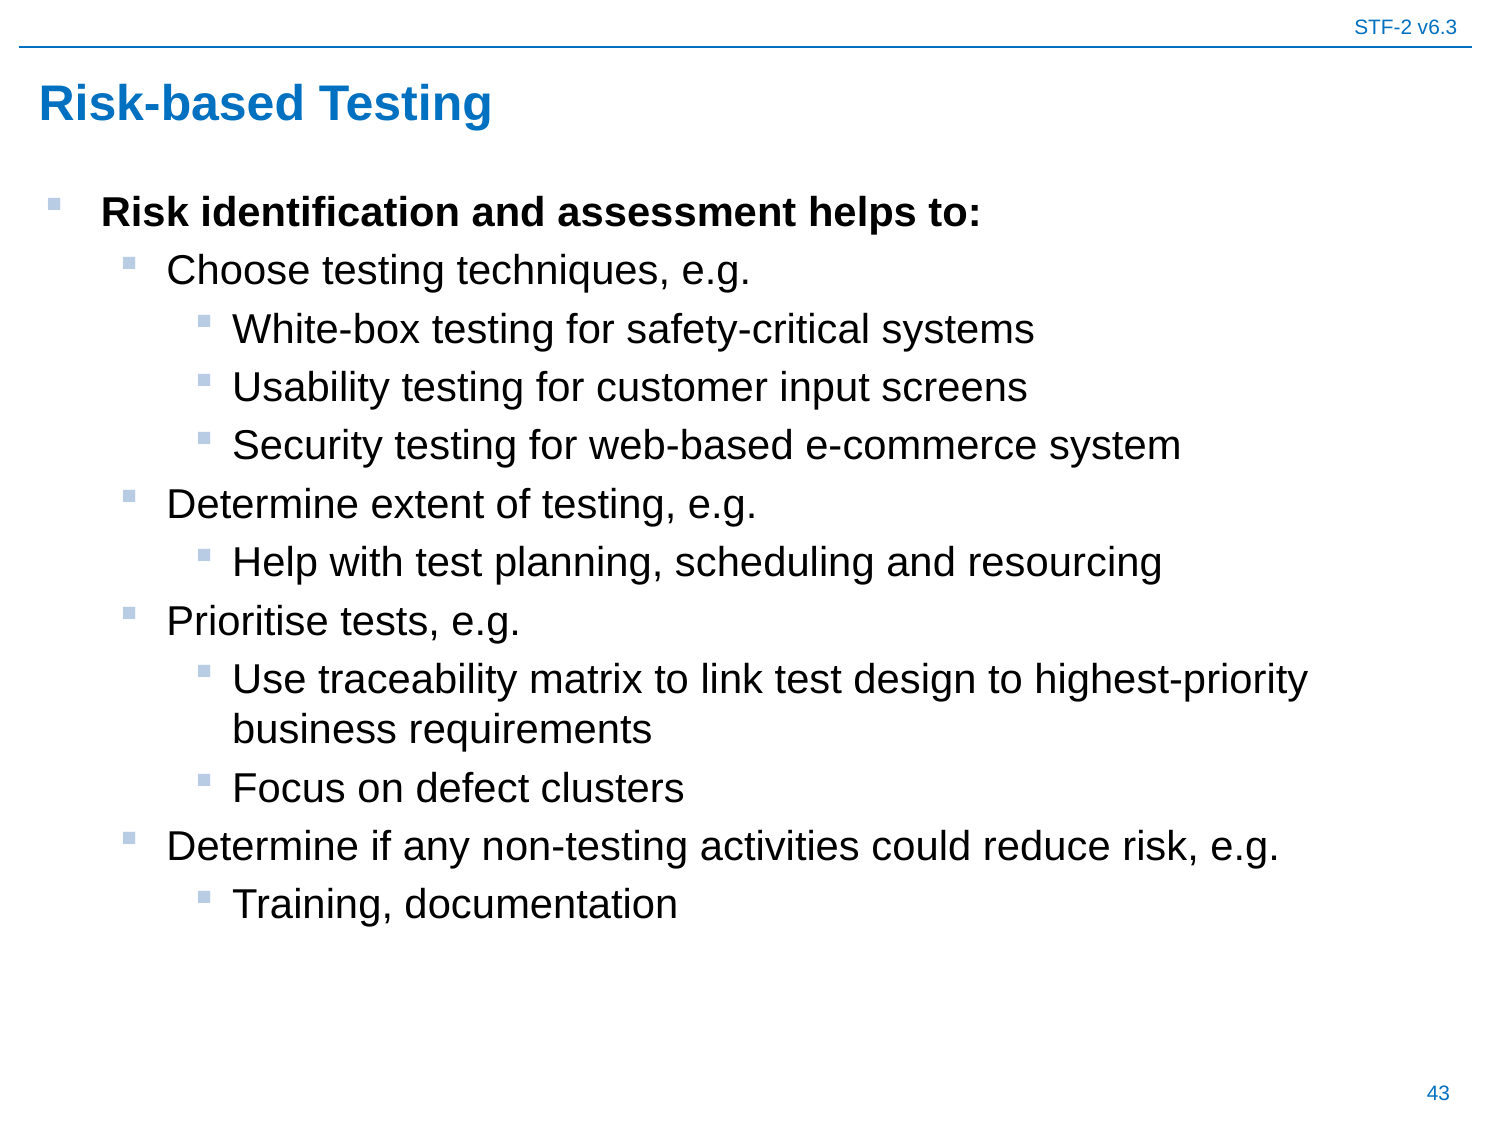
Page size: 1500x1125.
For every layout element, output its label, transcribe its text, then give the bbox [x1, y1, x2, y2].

title Risk-based Testing [23, 59, 1465, 142]
list Risk identification and assessment helps to: Choose testing techniques, e.g. White-box testing for safety-critical systems Usability testing for customer input screens Security testing for web-based e-commerce system Determine extent of testing, e.g. Help with test planning, scheduling and resourcing Prioritise tests, e.g. Use traceability matrix to link test design to highest-priority business requirements Focus on defect clusters Determine if any non-testing activities could reduce risk, e.g. Training, documentation [29, 177, 1477, 1063]
